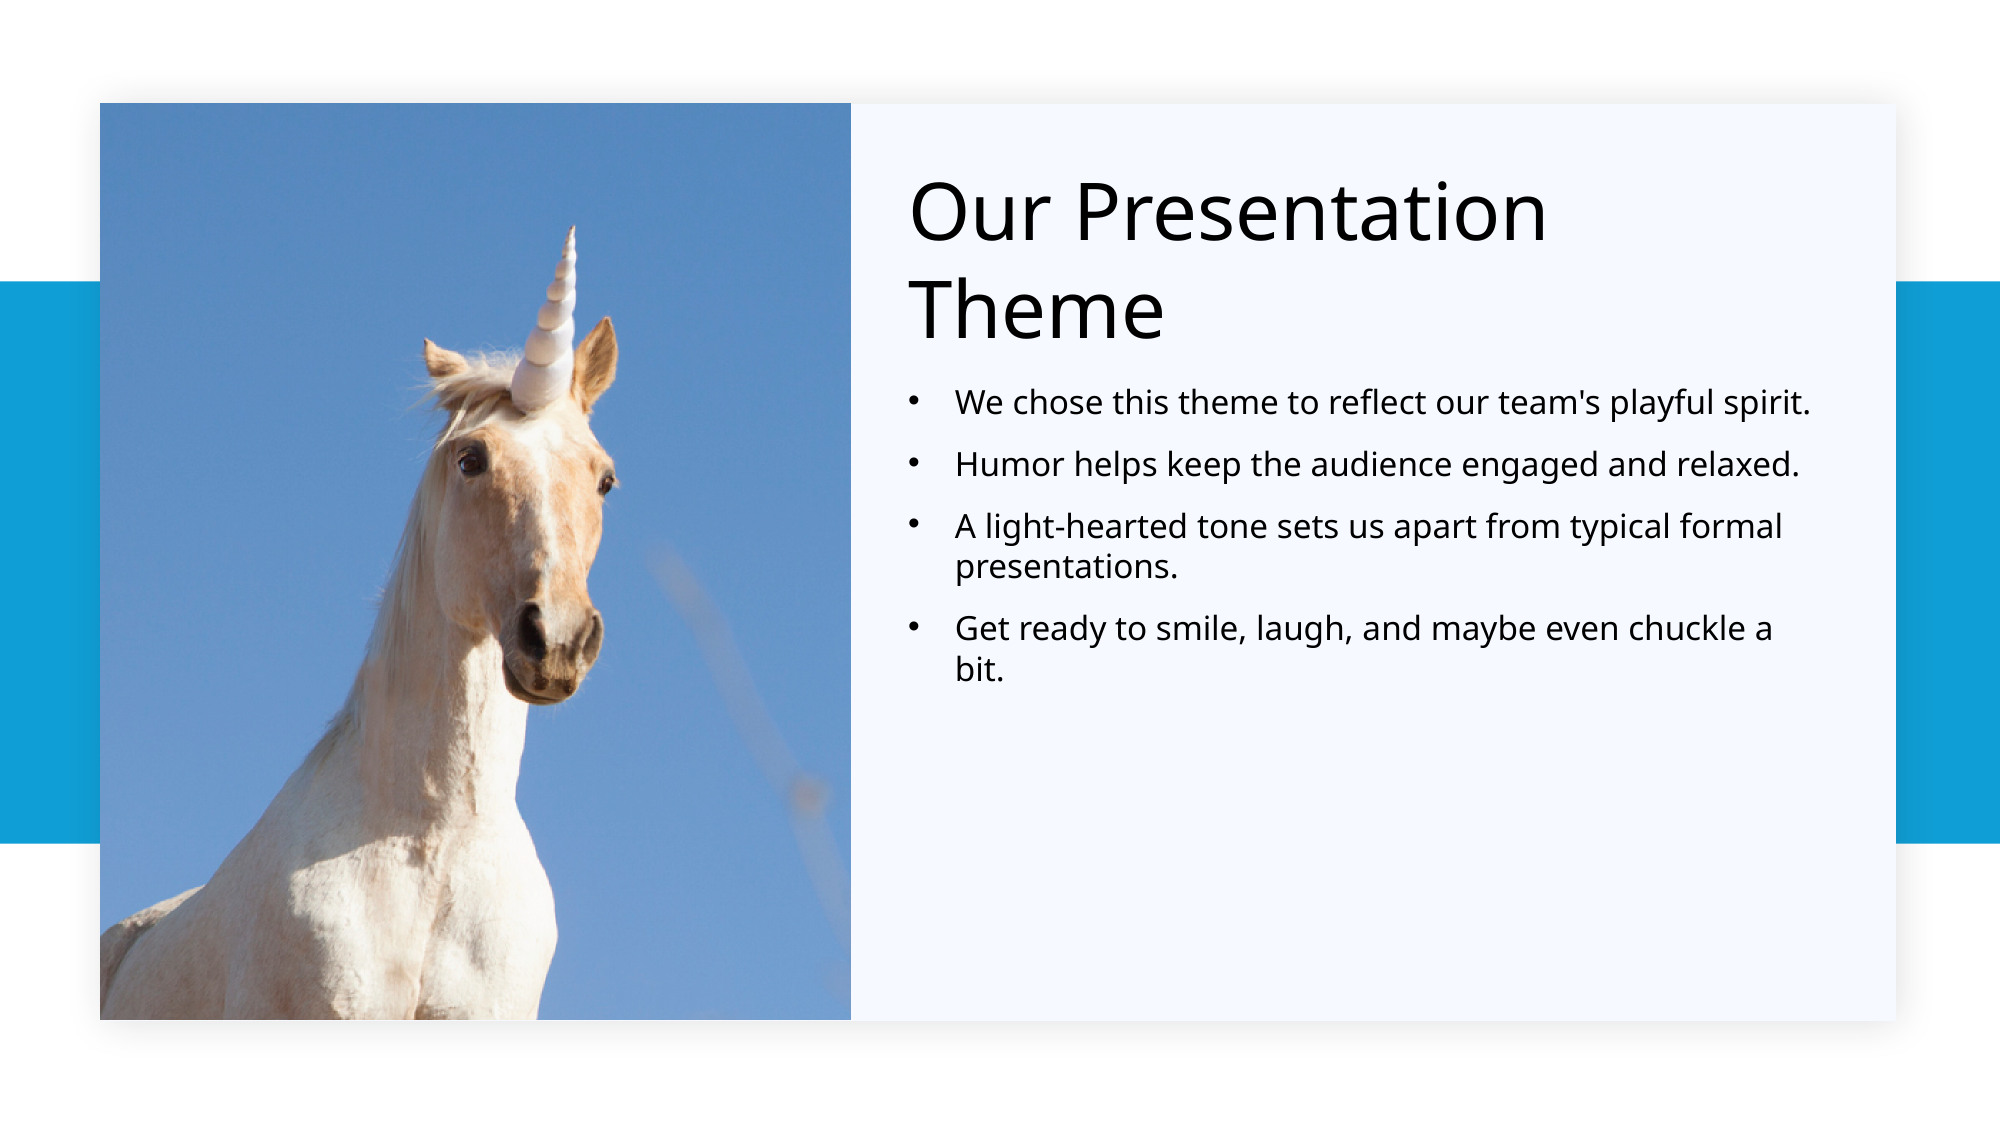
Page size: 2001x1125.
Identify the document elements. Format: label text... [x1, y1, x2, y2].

list We chose this theme to reflect our team's playful spirit. Humor helps keep the audience engaged and relaxed. A light-hearted tone sets us apart from typical formal presentations. Get ready to smile, laugh, and maybe even chuckle a bit. [893, 375, 1830, 971]
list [99, 102, 852, 1021]
title Our Presentation Theme [893, 154, 1830, 367]
